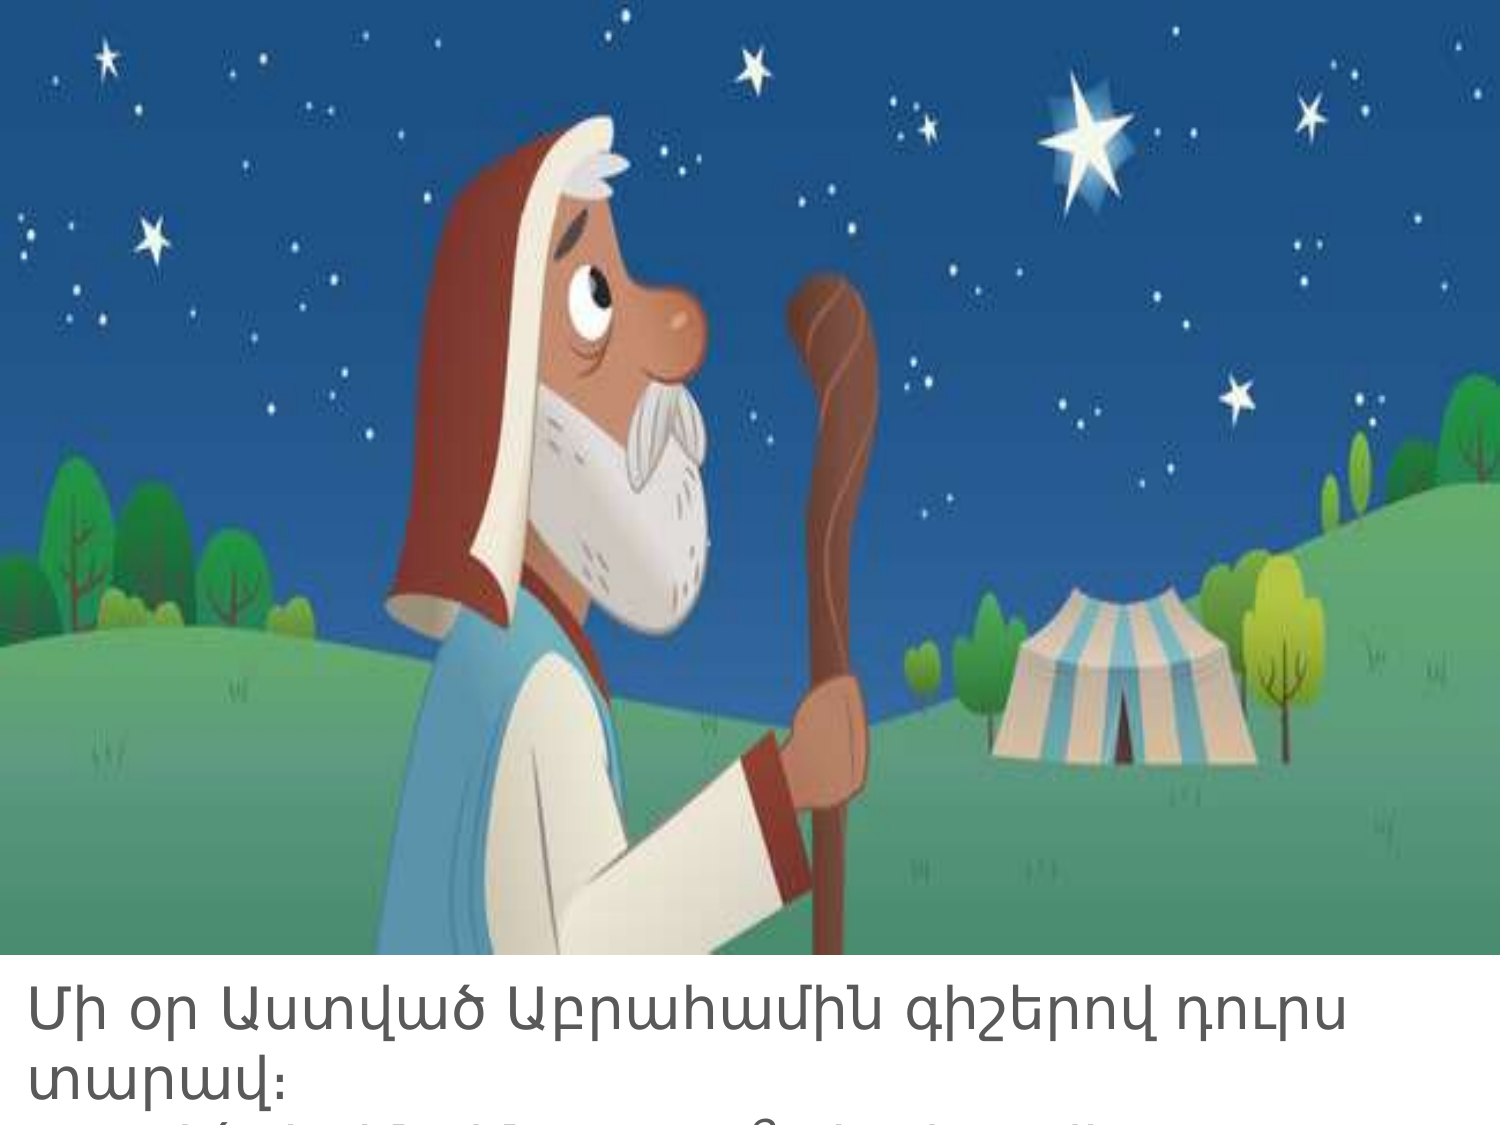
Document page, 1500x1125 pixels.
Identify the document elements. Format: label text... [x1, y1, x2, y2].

text_box Մի օր Աստված Աբրահամին գիշերով դուրս տարավ։ «Նայի՛ր երկնքին. Կարո՞ղ եք հաշվել աստղերը»: [11, 964, 1483, 1125]
picture [0, 0, 1500, 955]
